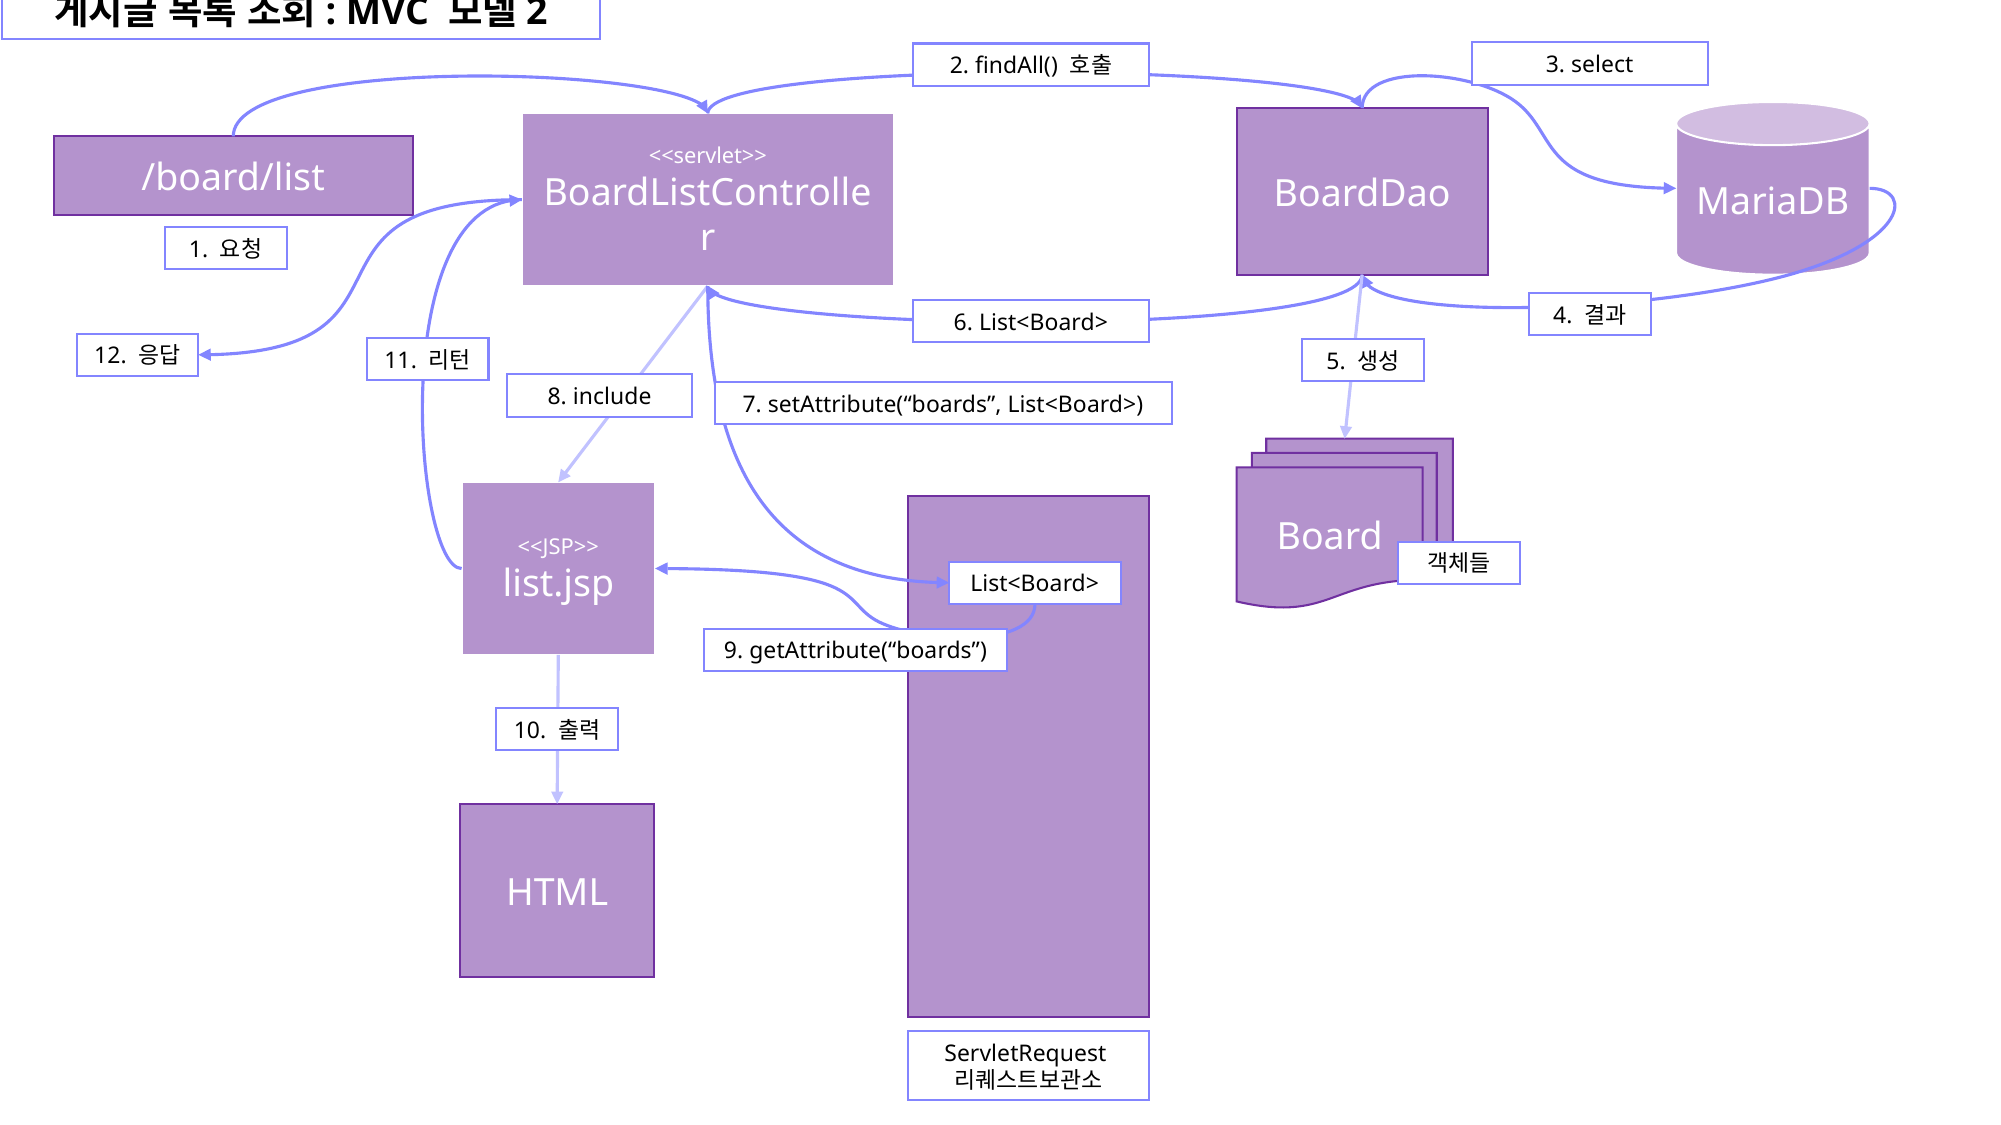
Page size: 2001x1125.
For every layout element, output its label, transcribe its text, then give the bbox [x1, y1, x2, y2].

text_box 8. include [522, 373, 558, 418]
text_box 11. 리턴 [366, 356, 461, 381]
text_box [1564, 0, 1571, 311]
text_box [1678, 104, 1868, 144]
text_box 2. findAll() 호출 [1041, 42, 1150, 87]
text_box 4. 결과 [1528, 292, 1567, 336]
text_box Board [1235, 437, 1454, 609]
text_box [1359, 274, 1363, 439]
text_box 7. setAttribute(“boards”, List<Board>) [1041, 381, 1173, 425]
text_box 5. 생성 [1301, 338, 1359, 382]
text_box /board/list [53, 135, 414, 216]
text_box 7. setAttribute(“boards”, List<Board>) [977, 381, 1029, 425]
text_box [459, 0, 483, 199]
text_box 3. select [1471, 41, 1564, 86]
text_box MariaDB [1675, 100, 1871, 276]
text_box 9. getAttribute(“boards”) [703, 628, 827, 672]
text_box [679, 313, 977, 556]
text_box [1029, 0, 1041, 608]
text_box 6. List<Board> [1041, 299, 1150, 343]
text_box 3. select [1571, 41, 1709, 86]
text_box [198, 199, 461, 356]
text_box HTML [459, 803, 655, 978]
text_box 10. 출력 [495, 707, 557, 751]
text_box 4. 결과 [1570, 292, 1652, 336]
text_box 10. 출력 [559, 707, 619, 751]
text_box 1. 요청 [164, 226, 198, 270]
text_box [558, 286, 708, 483]
text_box 6. List<Board> [912, 299, 1029, 343]
text_box 5. 생성 [1363, 338, 1425, 382]
text_box List<Board> [1041, 561, 1122, 605]
text_box 12. 응답 [76, 333, 199, 377]
text_box ServletRequest 리퀘스트보관소 [907, 1030, 1150, 1101]
text_box [907, 495, 1150, 1018]
text_box BoardDao [1236, 107, 1489, 276]
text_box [461, 199, 522, 569]
text_box List<Board> [948, 561, 1029, 605]
text_box <<servlet>> BoardListController [521, 112, 895, 287]
text_box 객체들 [1397, 541, 1521, 585]
text_box <<JSP>> list.jsp [460, 481, 656, 656]
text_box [827, 396, 864, 777]
text_box 2. findAll() 호출 [912, 42, 1029, 87]
text_box 게시글 목록 조회: MVC 모델2 [1, 0, 459, 40]
text_box 게시글 목록 조회: MVC 모델2 [483, 0, 601, 40]
text_box 9. getAttribute(“boards”) [864, 628, 1008, 672]
